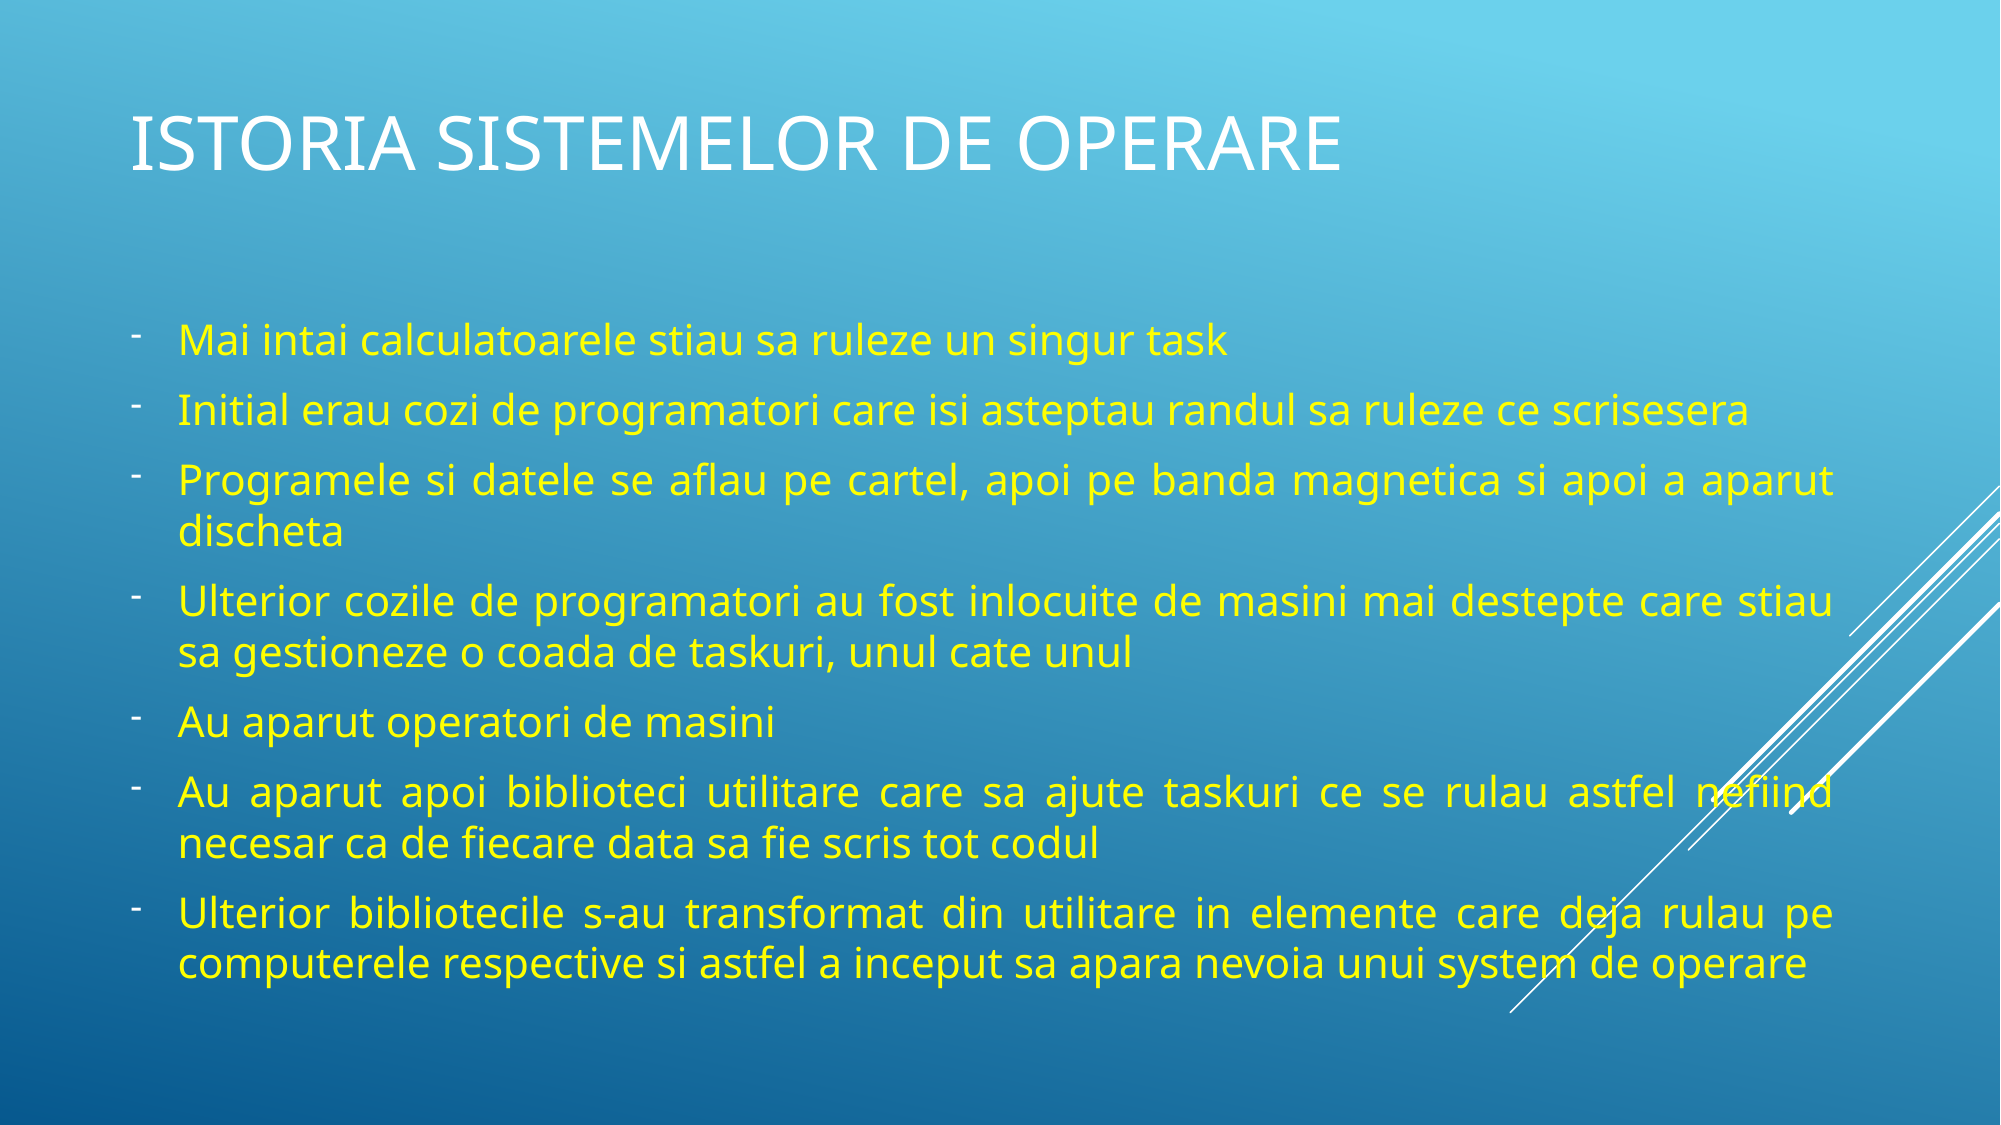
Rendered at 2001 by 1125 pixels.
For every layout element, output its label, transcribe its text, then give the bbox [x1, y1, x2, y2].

list Mai intai calculatoarele stiau sa ruleze un singur task Initial erau cozi de programatori care isi asteptau randul sa ruleze ce scrisesera Programele si datele se aflau pe cartel, apoi pe banda magnetica si apoi a aparut discheta Ulterior cozile de programatori au fost inlocuite de masini mai destepte care stiau sa gestioneze o coada de taskuri, unul cate unul Au aparut operatori de masini Au aparut apoi biblioteci utilitare care sa ajute taskuri ce se rulau astfel nefiind necesar ca de fiecare data sa fie scris tot codul Ulterior bibliotecile s-au transformat din utilitare in elemente care deja rulau pe computerele respective si astfel a inceput sa apara nevoia unui system de operare [115, 305, 1850, 996]
title Istoria sistemelor de operare [115, 49, 1516, 232]
